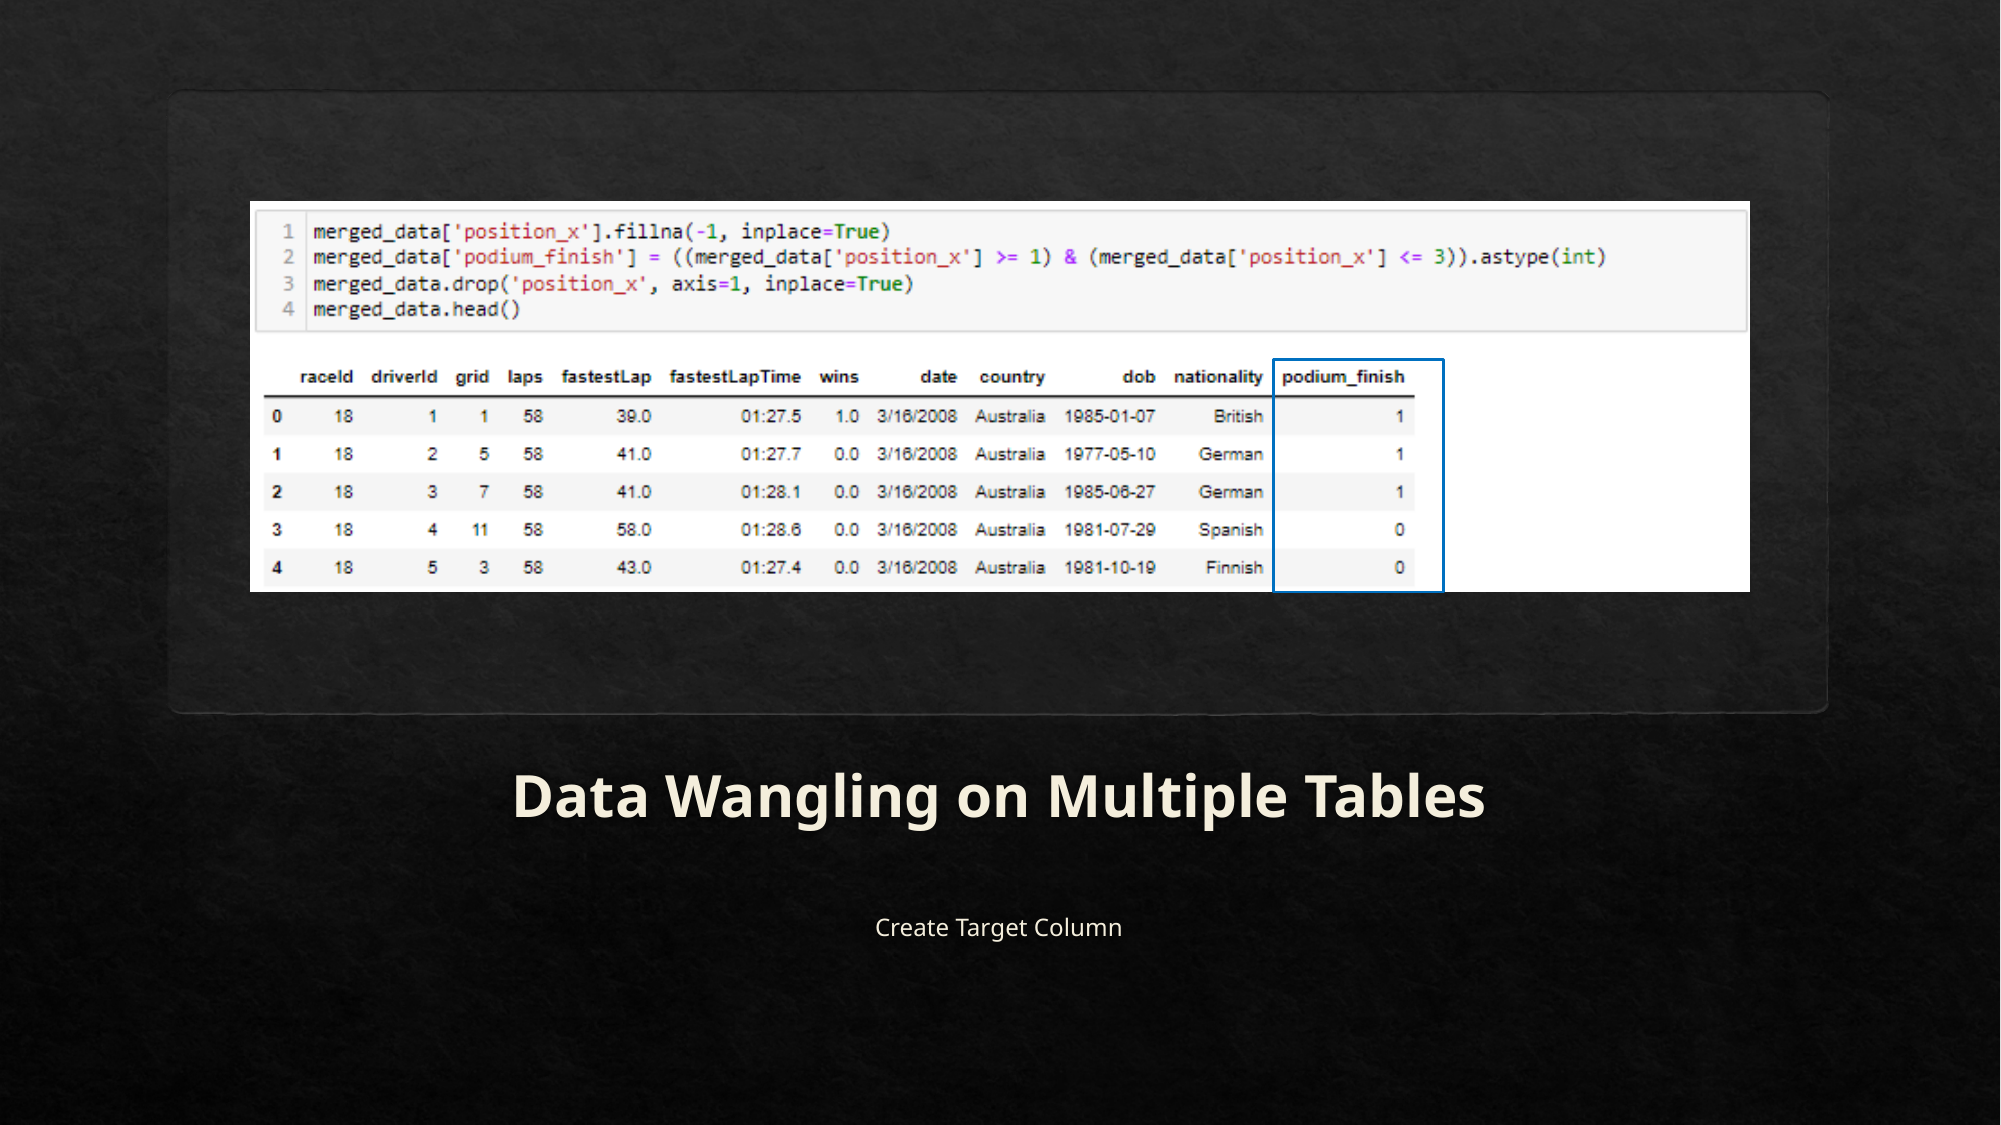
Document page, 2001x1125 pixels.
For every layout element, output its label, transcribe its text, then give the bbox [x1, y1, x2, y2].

picture [166, 89, 1830, 716]
title Data Wangling on Multiple Tables [149, 748, 1849, 838]
list Create Target Column [149, 860, 1849, 950]
